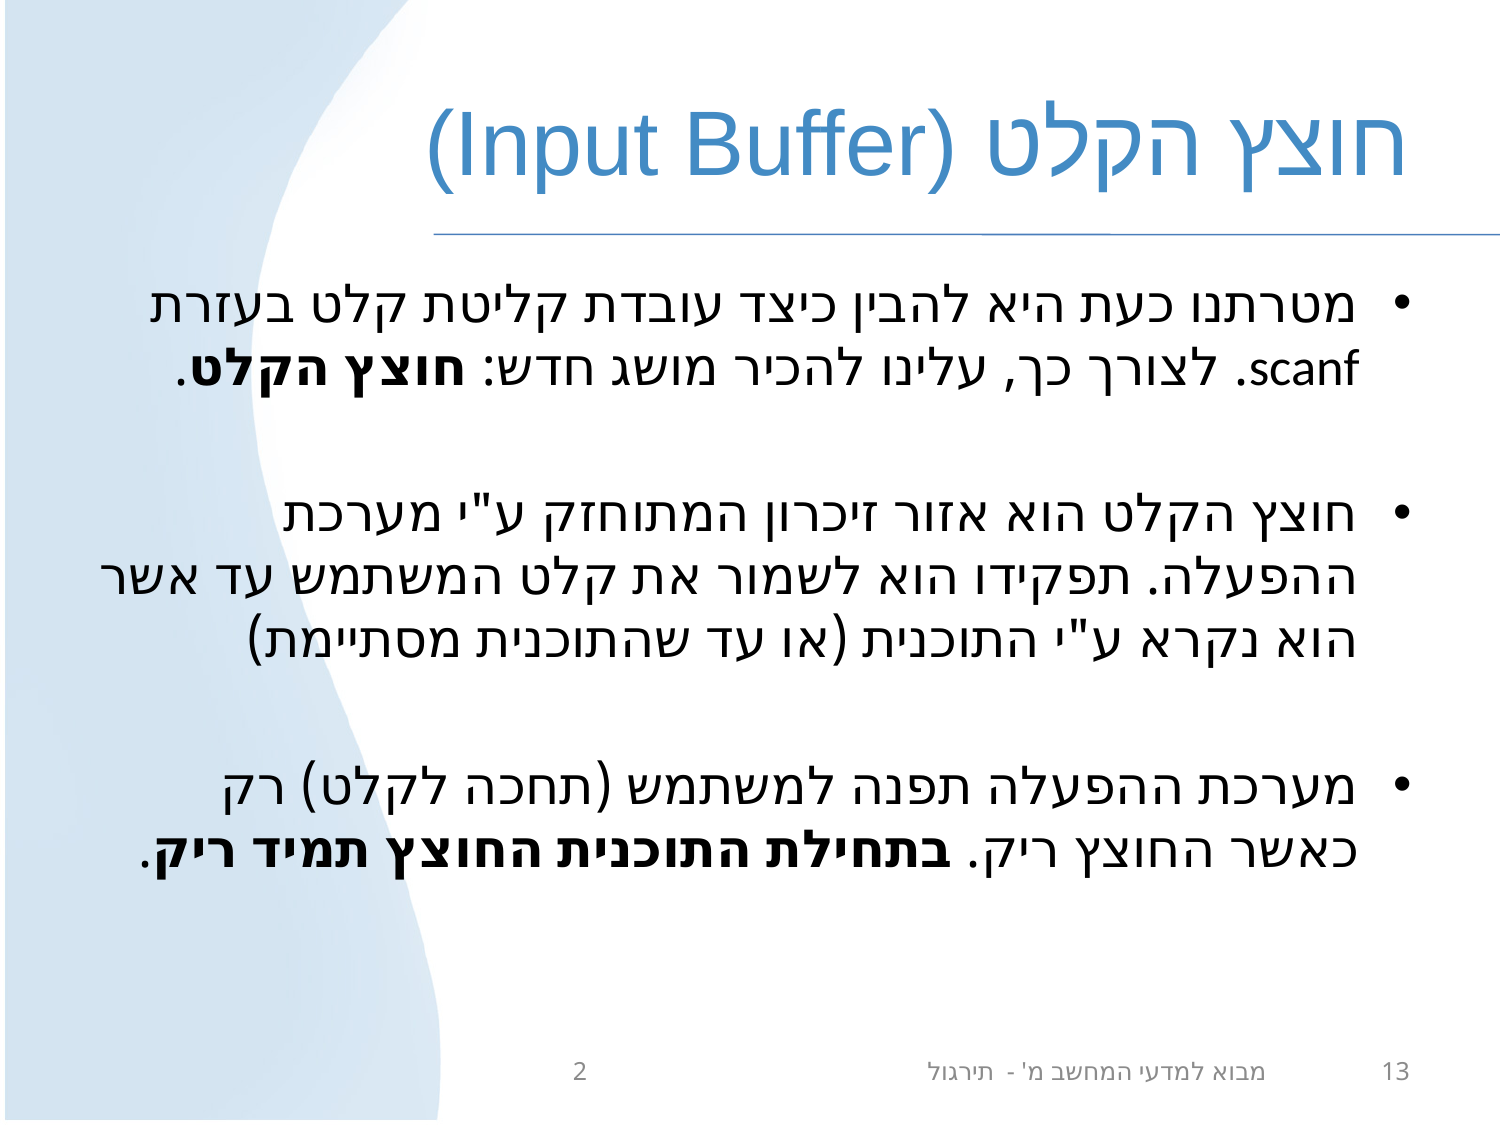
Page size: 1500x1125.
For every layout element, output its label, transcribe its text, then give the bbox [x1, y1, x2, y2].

list מטרתנו כעת היא להבין כיצד עובדת קליטת קלט בעזרת scanf. לצורך כך, עלינו להכיר מושג חדש: חוצץ הקלט. חוצץ הקלט הוא אזור זיכרון המתוחזק ע"י מערכת ההפעלה. תפקידו הוא לשמור את קלט המשתמש עד אשר הוא נקרא ע"י התוכנית (או עד שהתוכנית מסתיימת) מערכת ההפעלה תפנה למשתמש (תחכה לקלט) רק כאשר החוצץ ריק. בתחילת התוכנית החוצץ תמיד ריק. [75, 262, 1425, 1005]
footer מבוא למדעי המחשב מ' - תירגול 2 [512, 1042, 988, 1103]
title חוצץ הקלט (Input Buffer) [74, 44, 1426, 233]
slide_number 13 [1074, 1042, 1425, 1103]
picture [0, 0, 1500, 1125]
